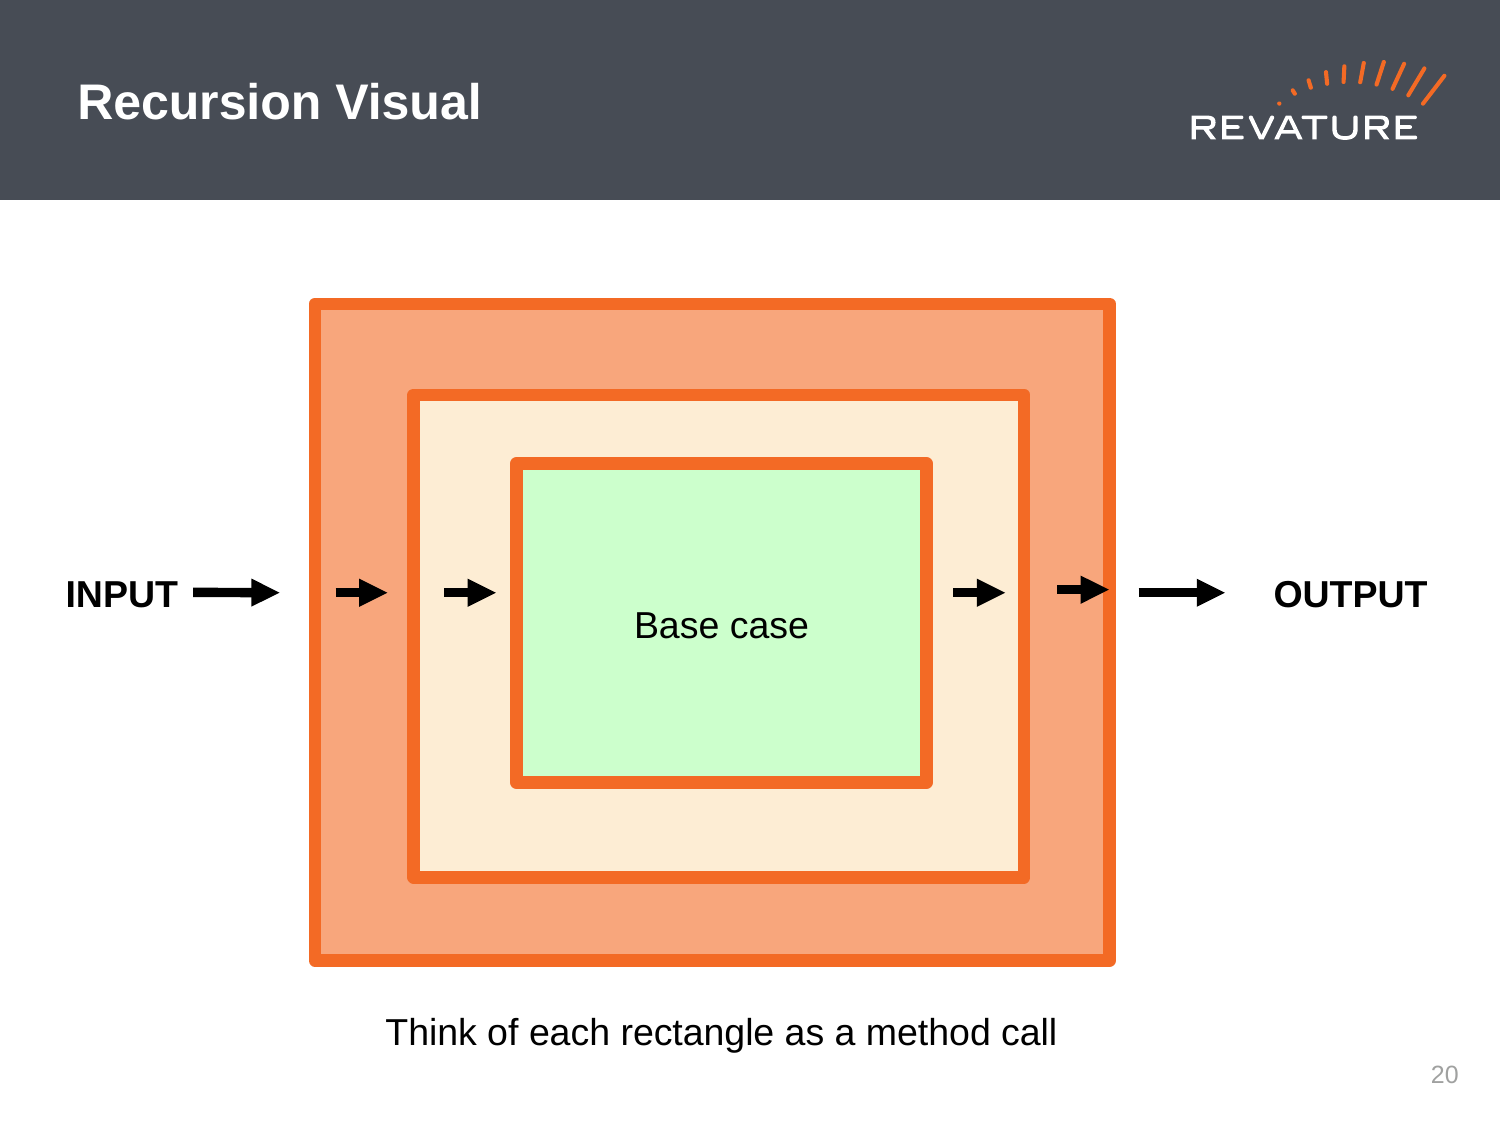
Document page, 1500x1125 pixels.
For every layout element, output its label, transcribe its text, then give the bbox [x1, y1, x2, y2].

text_box INPUT [50, 562, 194, 623]
slide_number 19 [1332, 1043, 1474, 1104]
text_box Think of each rectangle as a method call [370, 1000, 1073, 1061]
text_box [412, 393, 1026, 879]
text_box Base case [514, 461, 929, 785]
text_box OUTPUT [1258, 562, 1443, 623]
text_box [313, 302, 1112, 963]
title Recursion Visual [62, 0, 1084, 200]
